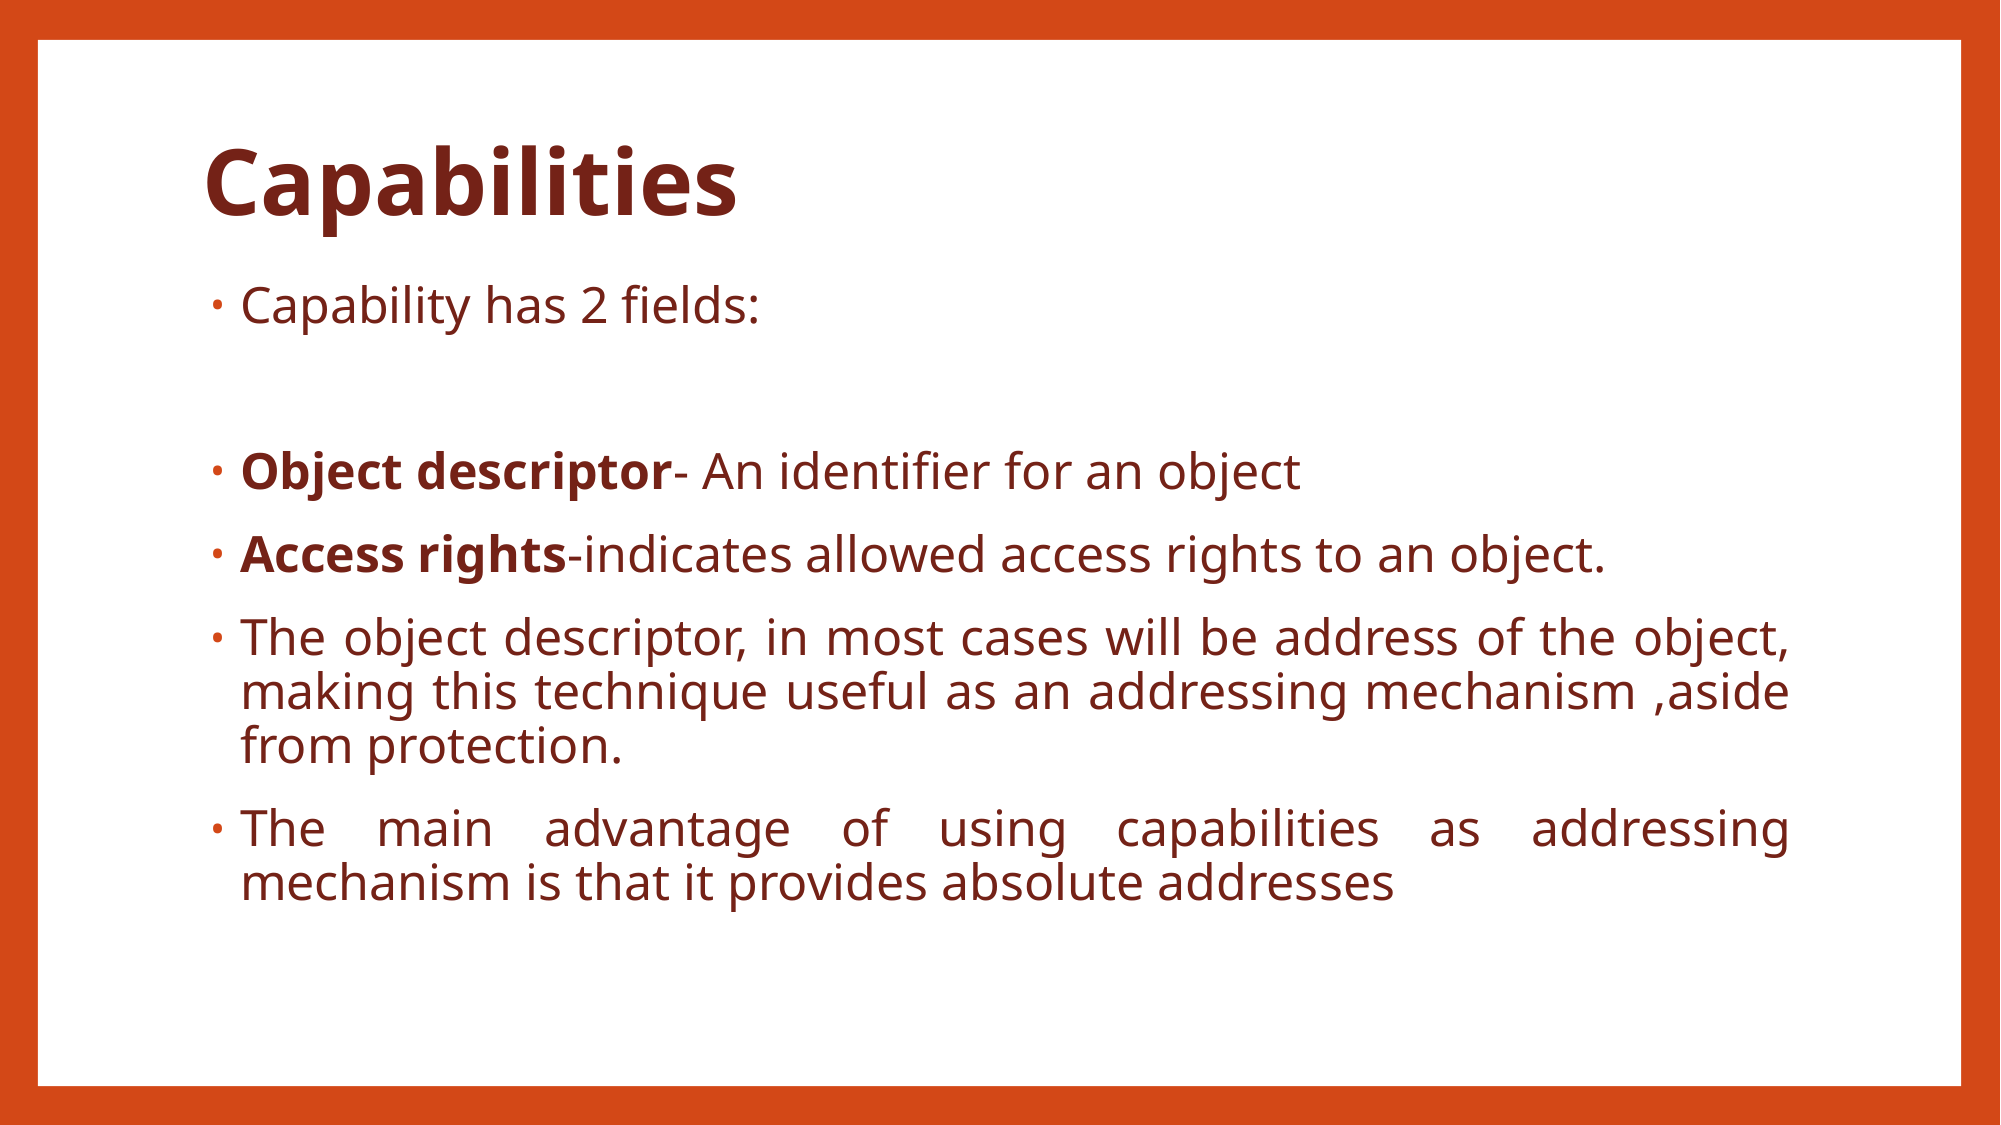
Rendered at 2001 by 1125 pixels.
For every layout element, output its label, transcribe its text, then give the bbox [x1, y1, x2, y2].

list Capability has 2 fields: Object descriptor- An identifier for an object Access rights-indicates allowed access rights to an object. The object descriptor, in most cases will be address of the object, making this technique useful as an addressing mechanism ,aside from protection. The main advantage of using capabilities as addressing mechanism is that it provides absolute addresses [187, 272, 1808, 1050]
title Capabilities [187, 99, 1808, 272]
